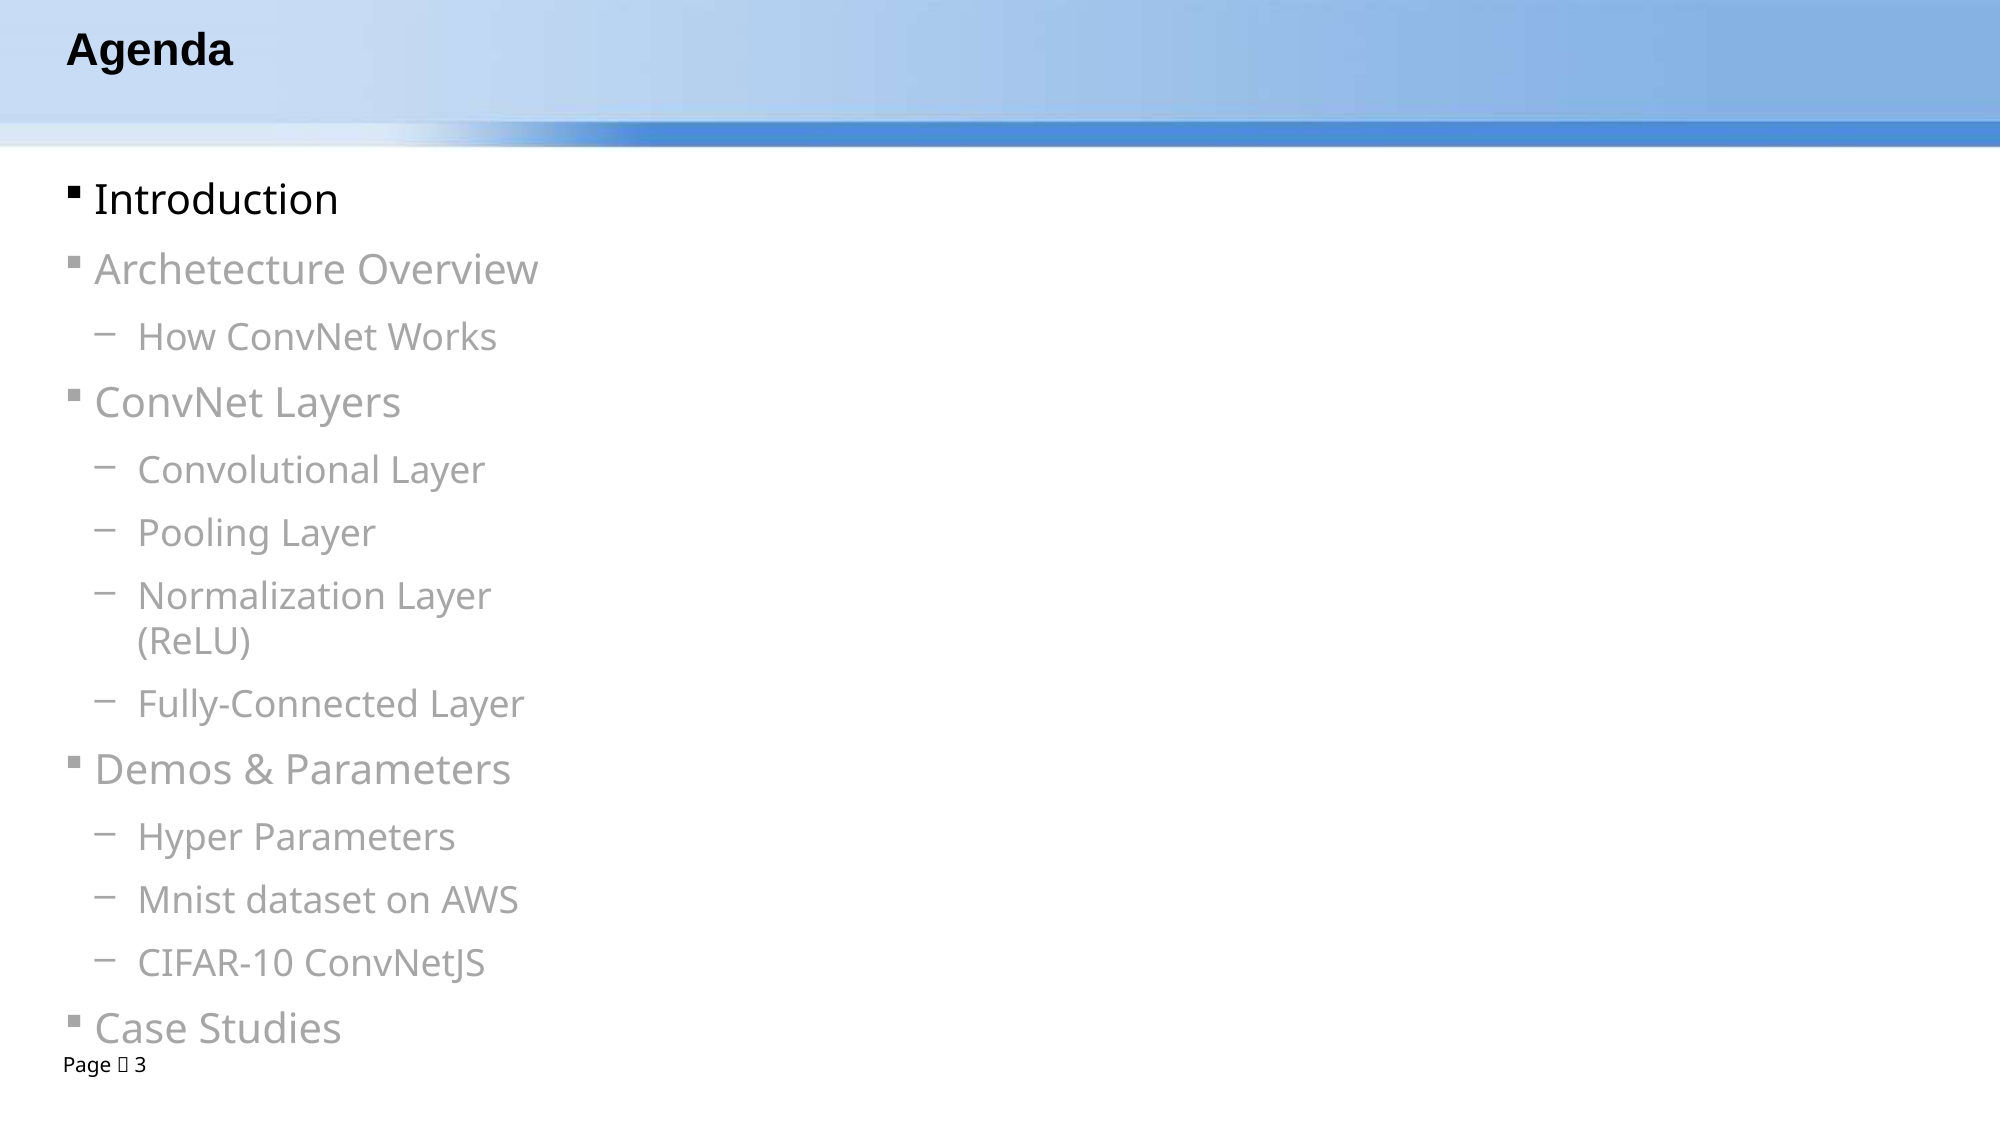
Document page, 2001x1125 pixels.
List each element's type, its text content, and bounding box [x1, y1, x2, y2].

picture [0, 0, 2000, 152]
title Agenda [63, 17, 236, 150]
slide_number Page  3 [60, 1051, 162, 1125]
text_box Introduction Archetecture Overview How ConvNet Works ConvNet Layers Convolutional Layer Pooling Layer Normalization Layer (ReLU) Fully-Connected Layer Demos & Parameters Hyper Parameters Mnist dataset on AWS CIFAR-10 ConvNetJS Case Studies [62, 150, 604, 1052]
